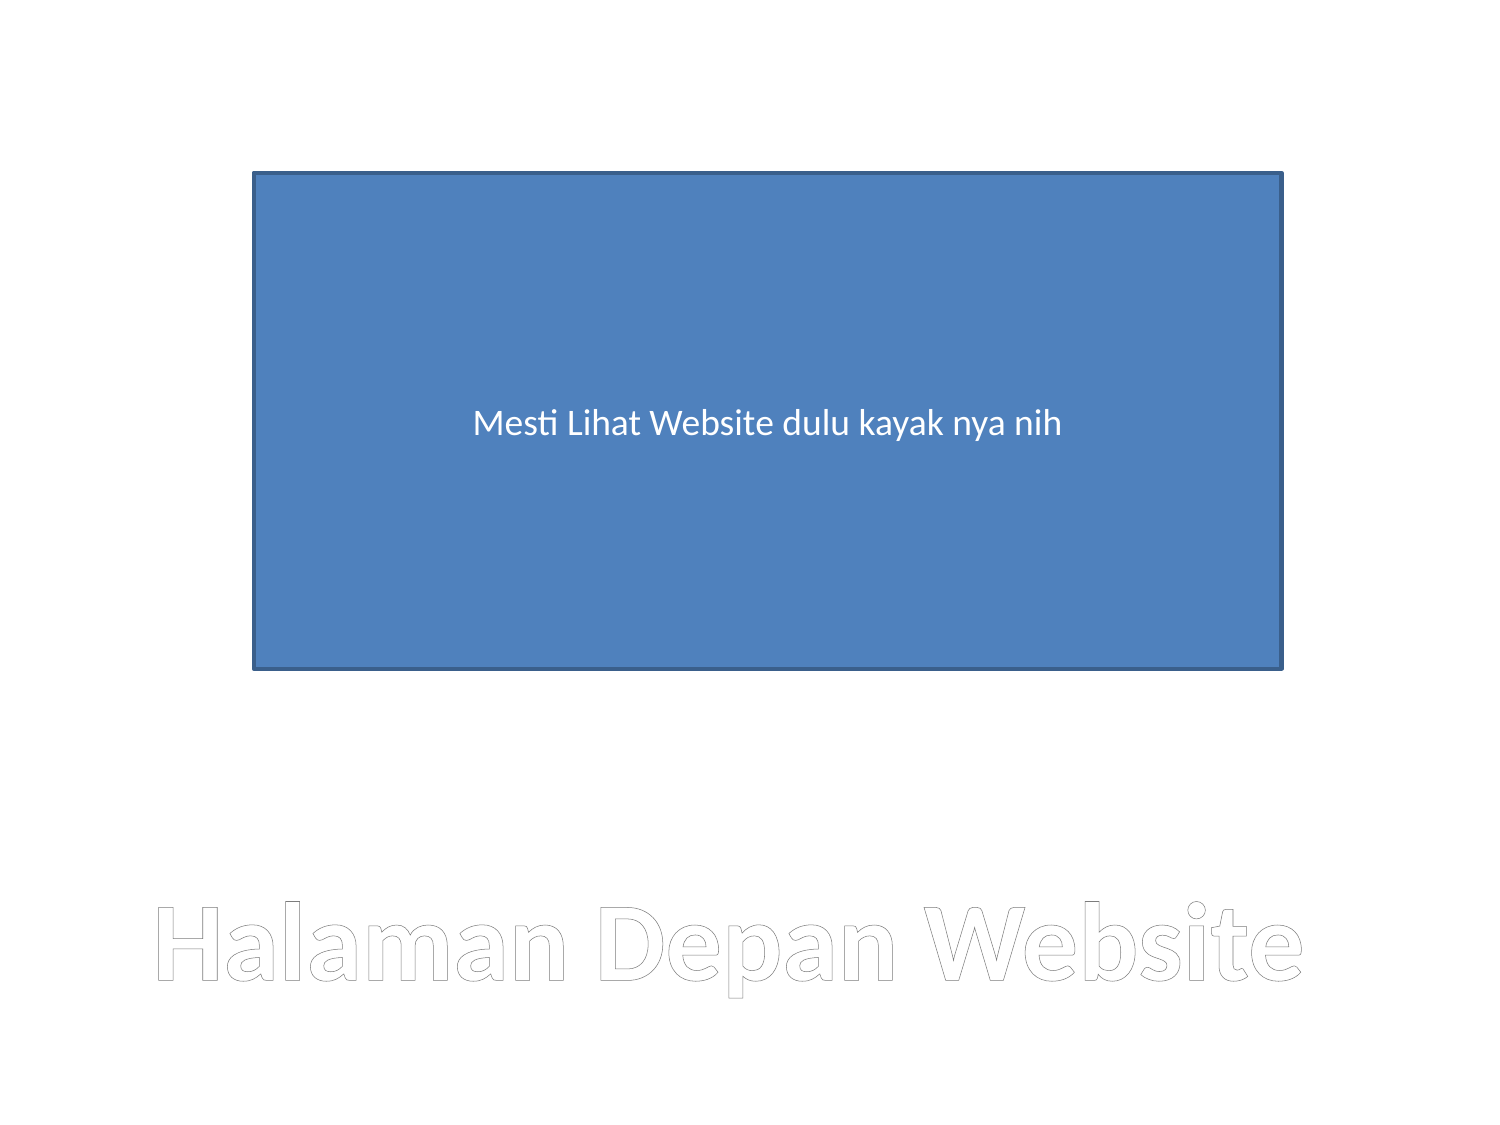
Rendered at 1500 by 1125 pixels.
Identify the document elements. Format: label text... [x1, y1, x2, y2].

text_box Mesti Lihat Website dulu kayak nya nih [252, 171, 1284, 671]
text_box Halaman Depan Website [137, 860, 1322, 1011]
